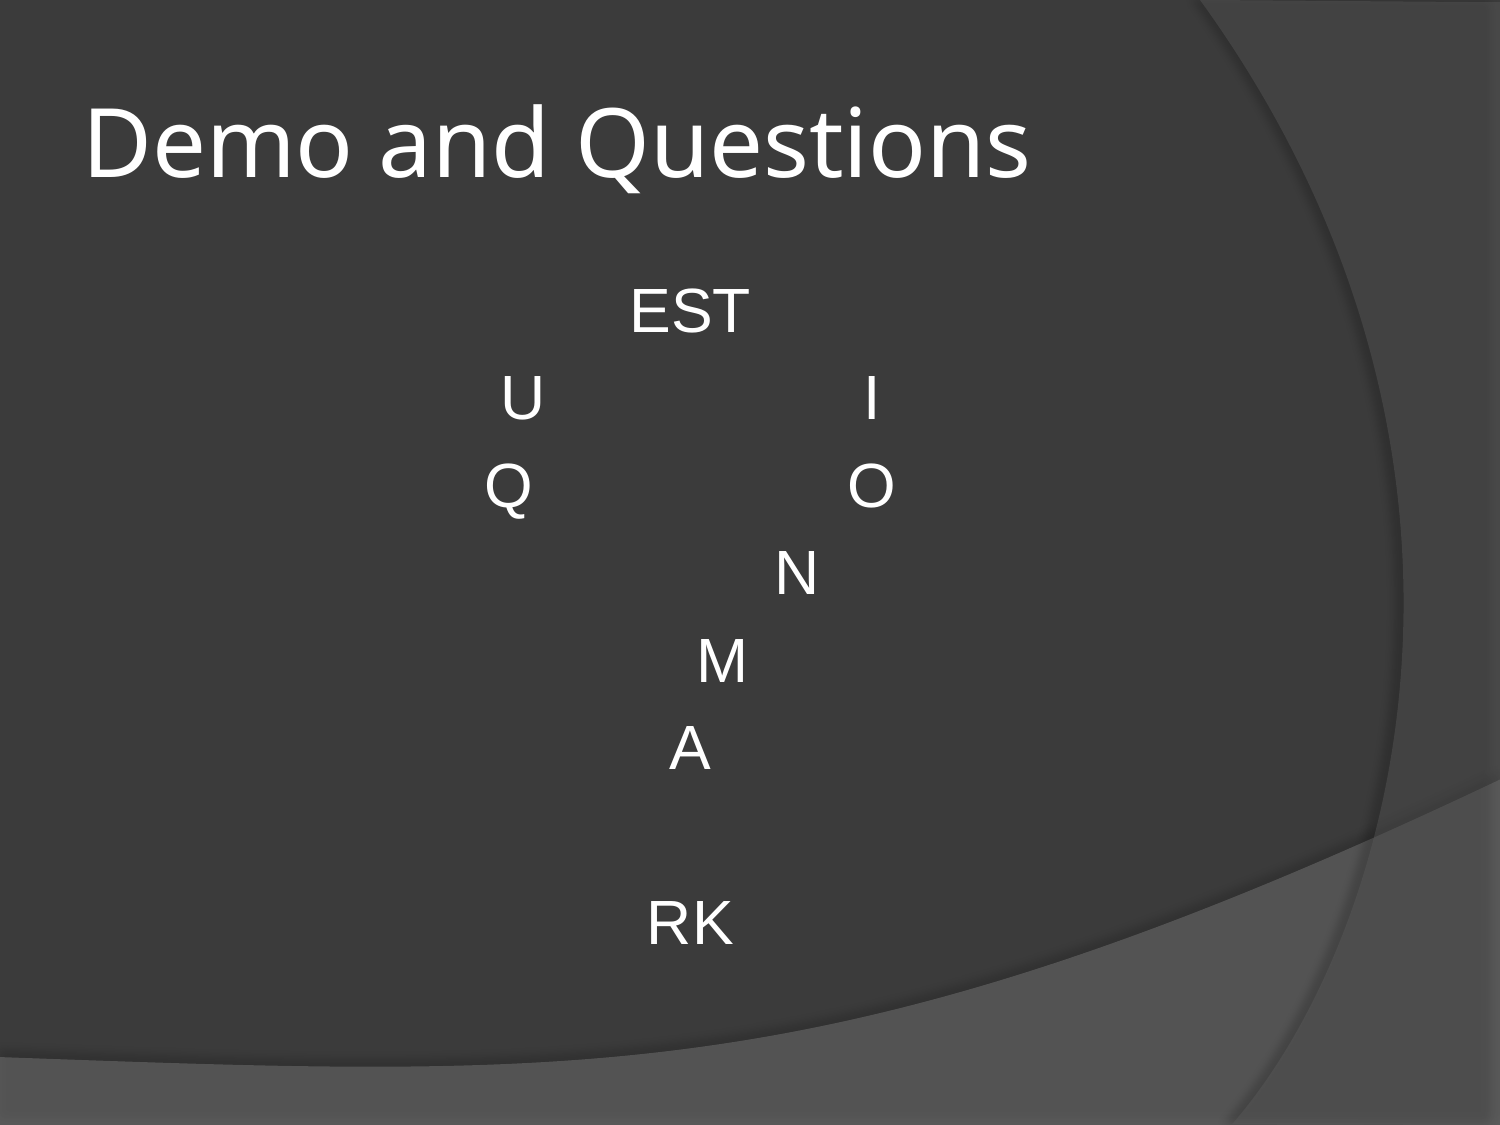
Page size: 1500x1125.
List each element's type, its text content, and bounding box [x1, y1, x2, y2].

list EST U I Q O N M A RK [75, 262, 1300, 1005]
title Demo and Questions [75, 45, 1300, 233]
